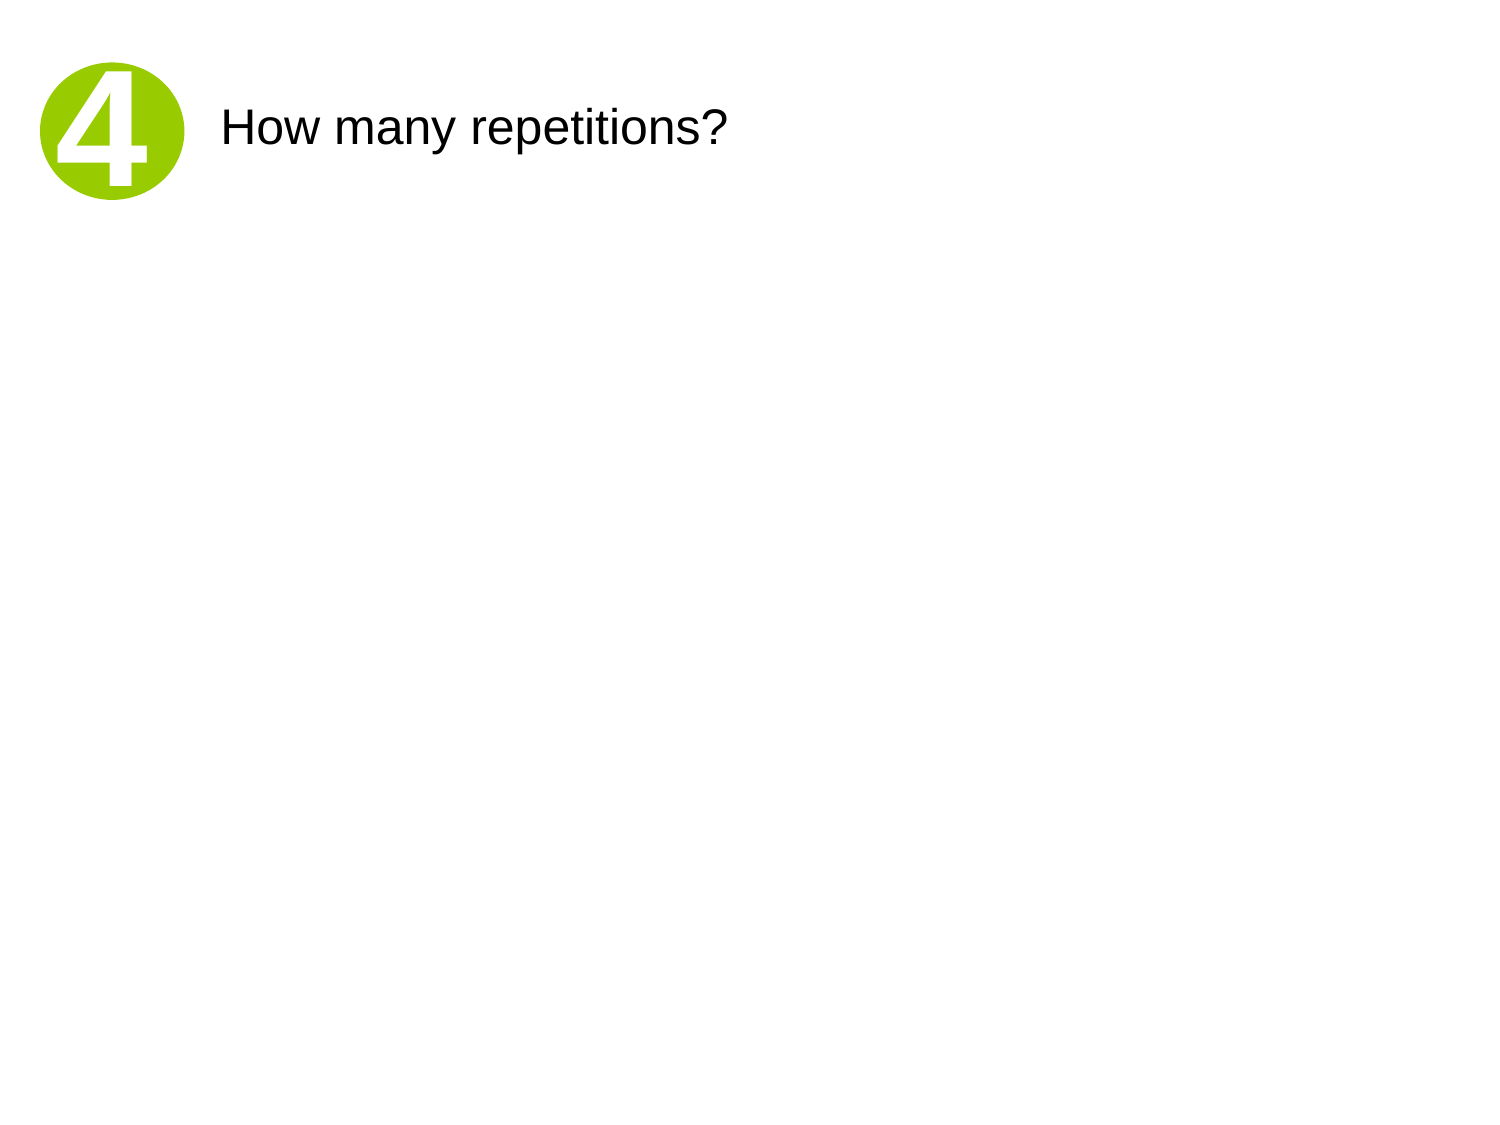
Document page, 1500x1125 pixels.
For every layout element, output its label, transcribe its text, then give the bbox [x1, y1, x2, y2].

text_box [0, 62, 214, 201]
text_box How many repetitions? [219, 87, 744, 163]
